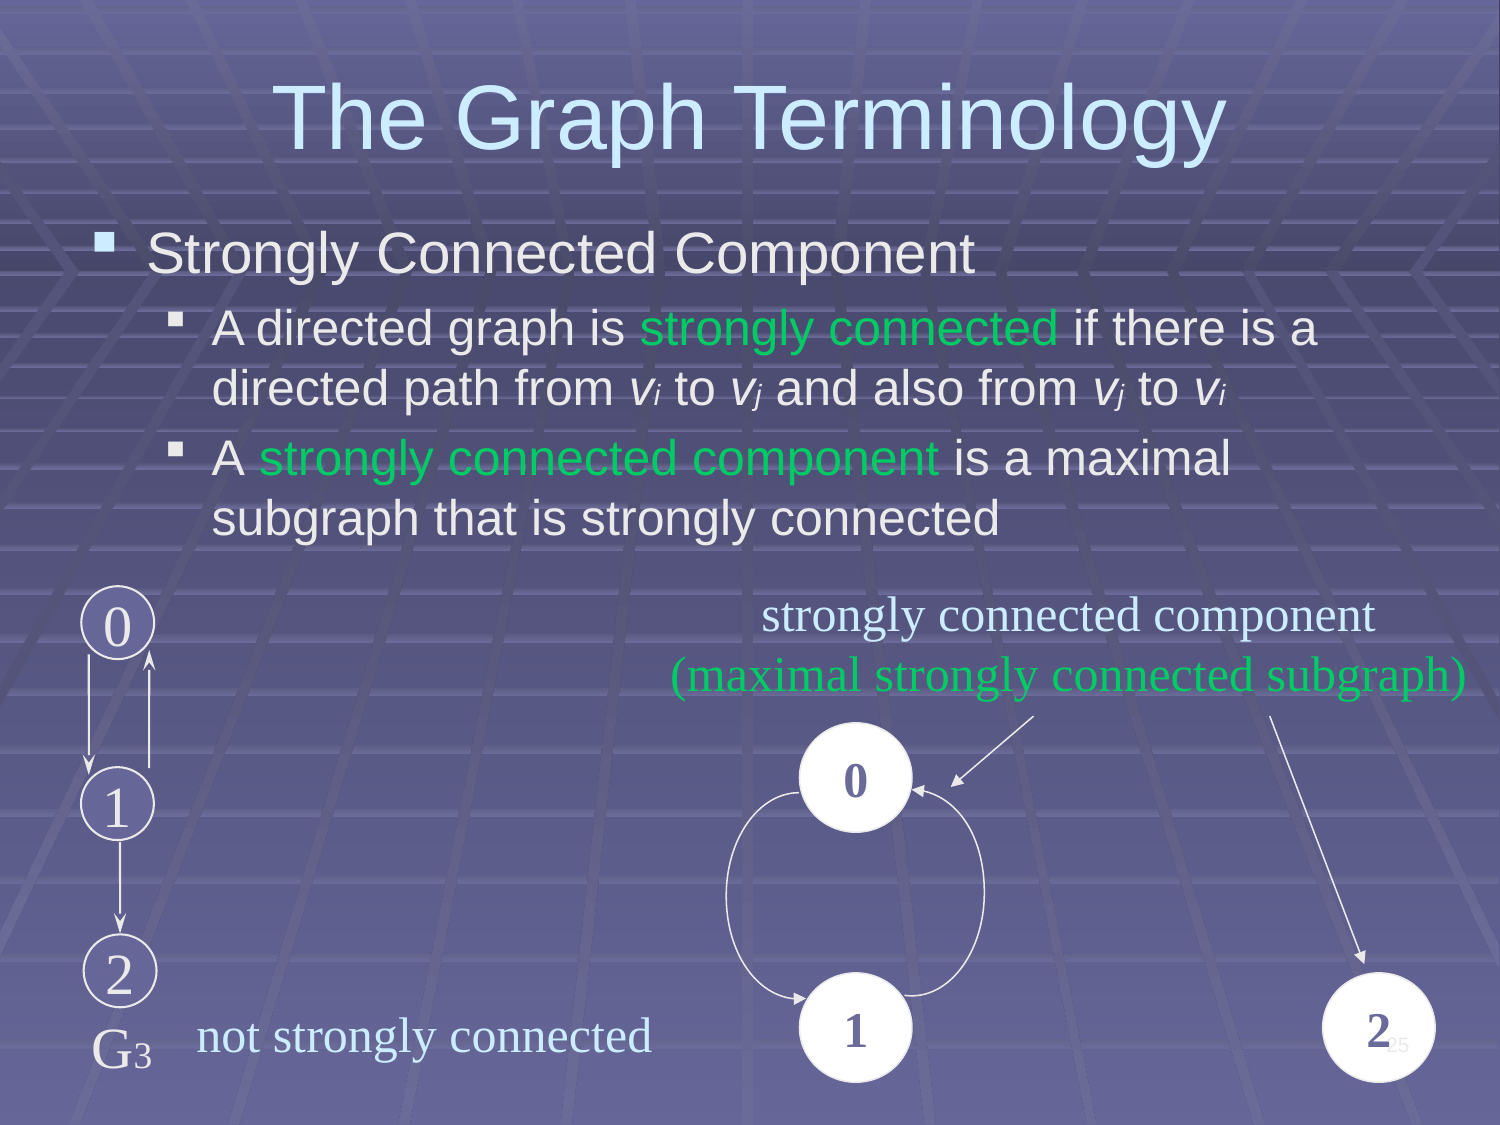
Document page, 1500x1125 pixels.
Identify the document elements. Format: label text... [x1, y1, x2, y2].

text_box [726, 722, 985, 1083]
text_box strongly connected component (maximal strongly connected subgraph) [655, 574, 1483, 709]
slide_number 25 [1074, 1023, 1425, 1102]
title The Graph Terminology [74, 19, 1425, 207]
text_box 2 [1322, 972, 1436, 1059]
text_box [76, 586, 168, 1089]
list Strongly Connected Component A directed graph is strongly connected if there is a directed path from vi to vj and also from vj to vi A strongly connected component is a maximal subgraph that is strongly connected [74, 208, 1425, 568]
text_box [1269, 716, 1366, 965]
text_box not strongly connected [181, 995, 668, 1071]
